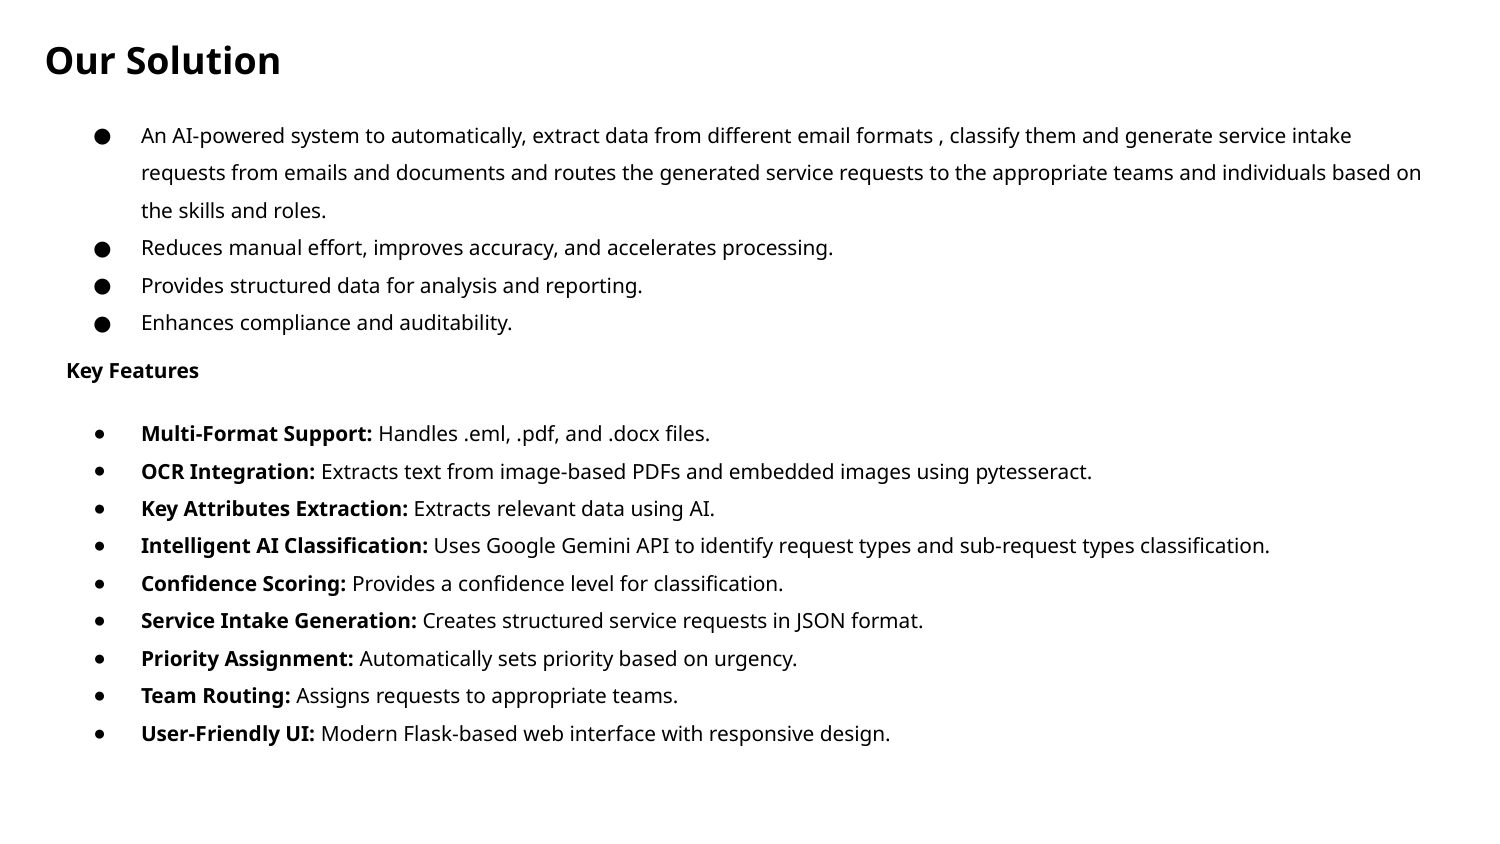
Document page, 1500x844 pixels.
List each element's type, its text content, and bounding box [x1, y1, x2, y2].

list An AI-powered system to automatically, extract data from different email formats , classify them and generate service intake requests from emails and documents and routes the generated service requests to the appropriate teams and individuals based on the skills and roles. Reduces manual effort, improves accuracy, and accelerates processing. Provides structured data for analysis and reporting. Enhances compliance and auditability. Key Features Multi-Format Support: Handles .eml, .pdf, and .docx files. OCR Integration: Extracts text from image-based PDFs and embedded images using pytesseract. Key Attributes Extraction: Extracts relevant data using AI. Intelligent AI Classification: Uses Google Gemini API to identify request types and sub-request types classification. Confidence Scoring: Provides a confidence level for classification. Service Intake Generation: Creates structured service requests in JSON format. Priority Assignment: Automatically sets priority based on urgency. Team Routing: Assigns requests to appropriate teams. User-Friendly UI: Modern Flask-based web interface with responsive design. [51, 45, 1449, 823]
title Our Solution [29, 11, 1428, 106]
